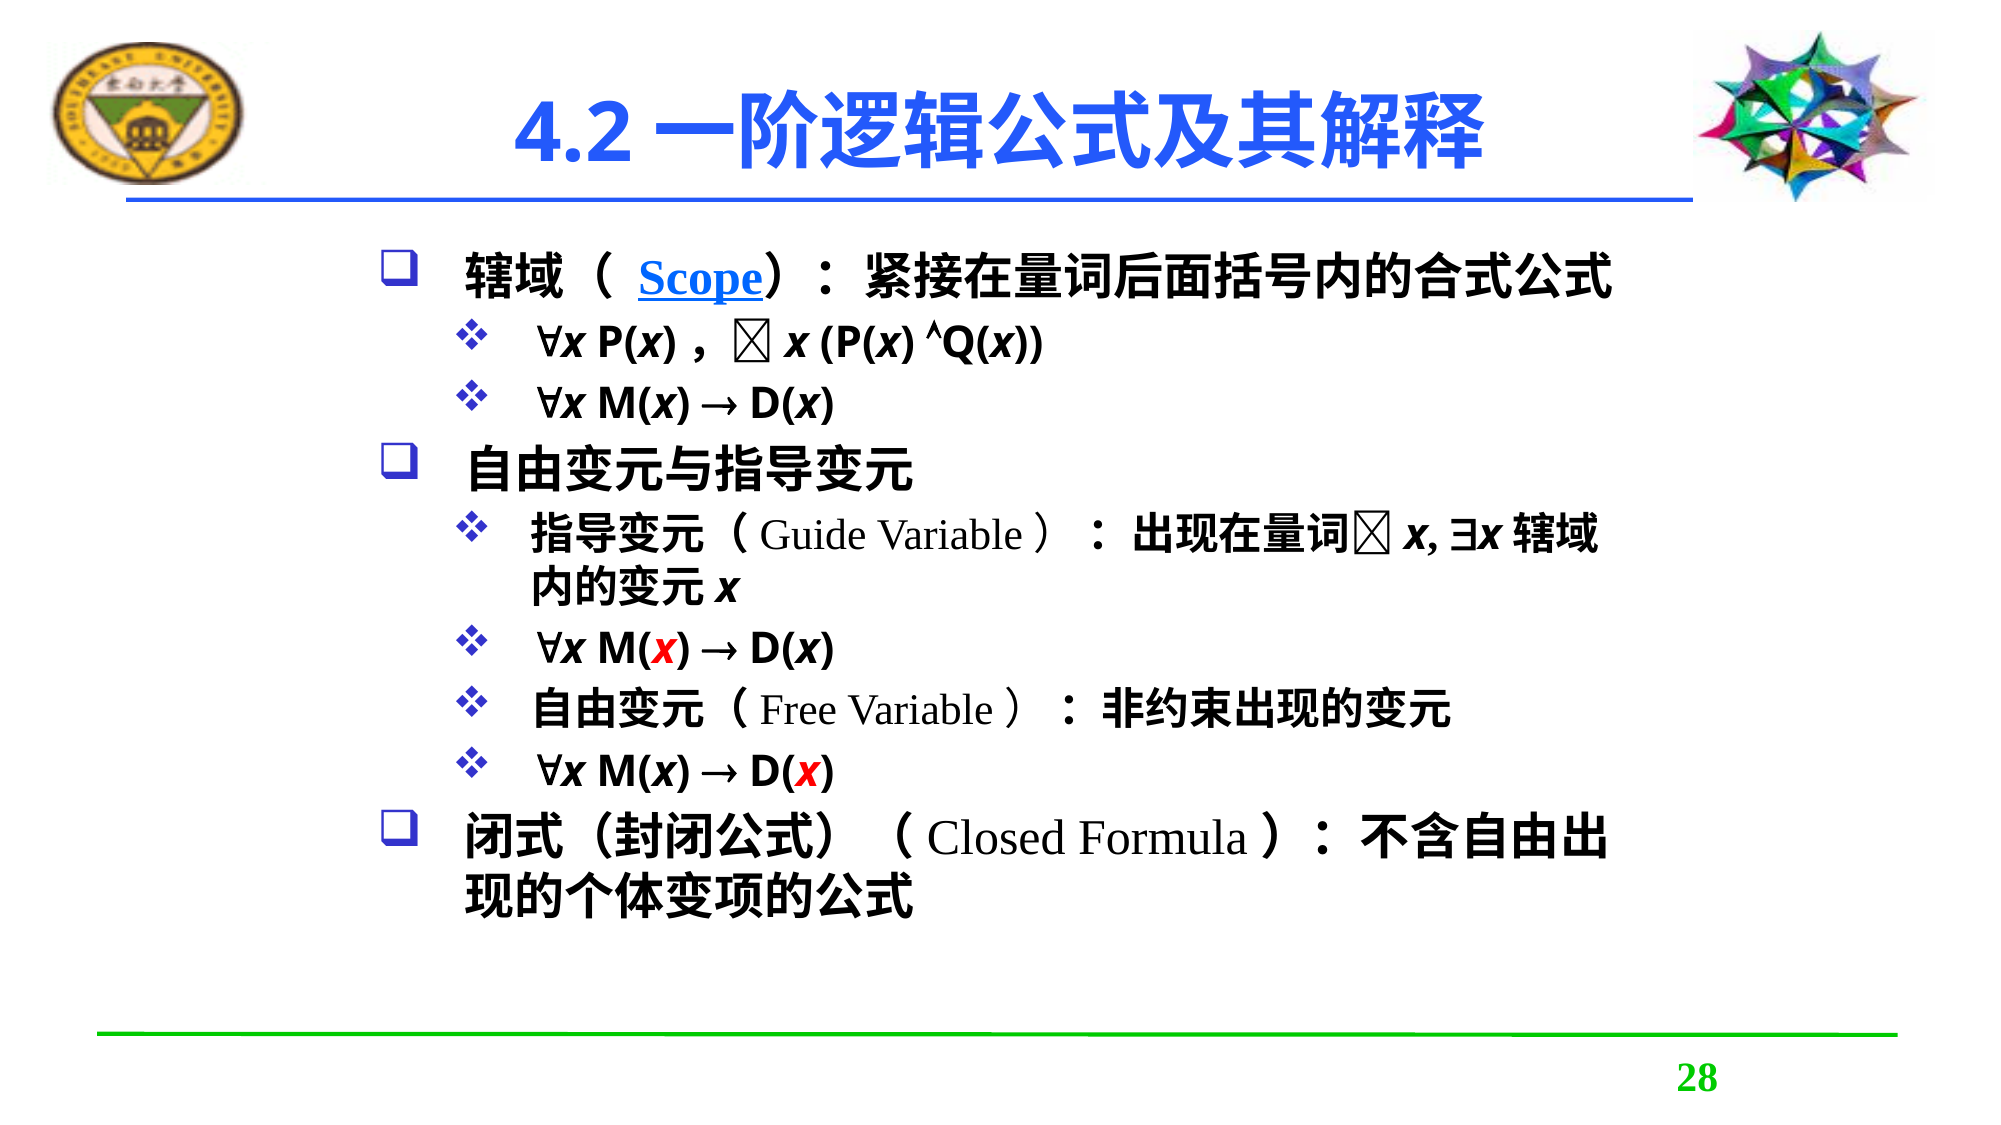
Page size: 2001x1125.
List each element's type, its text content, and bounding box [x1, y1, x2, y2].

list 辖域（ Scope）：紧接在量词后面括号内的合式公式 x P(x)，x (P(x) Q(x)) x M(x)  D(x) 自由变元与指导变元 指导变元（Guide Variable） ：出现在量词x, x辖域内的变元x x M(x)  D(x) 自由变元（Free Variable） ：非约束出现的变元 x M(x)  D(x) 闭式（封闭公式）（Closed Formula）：不含自由出现的个体变项的公式 [361, 236, 1639, 1024]
picture [39, 42, 276, 185]
text_box 4.2一阶逻辑公式及其解释 [362, 77, 1638, 179]
picture [1693, 30, 1935, 202]
